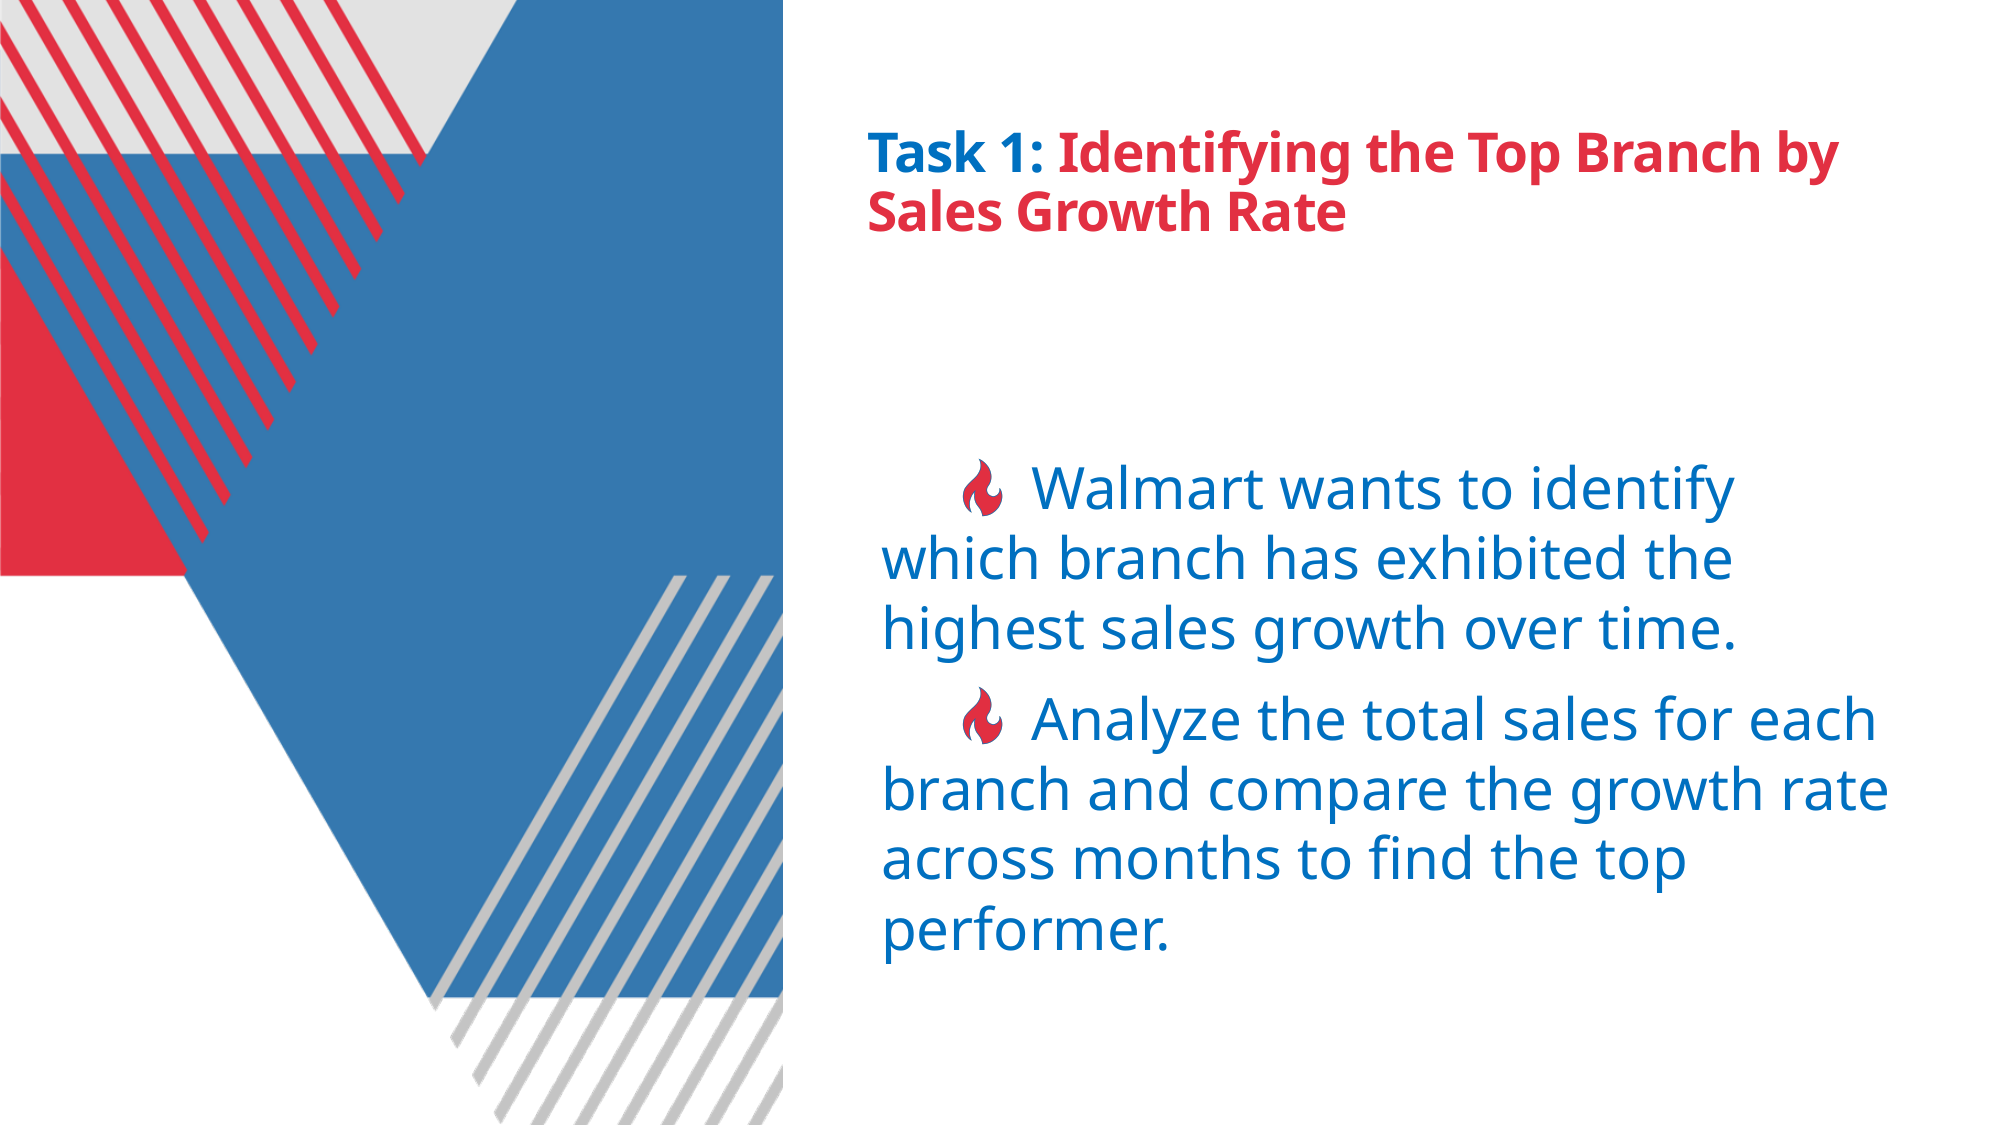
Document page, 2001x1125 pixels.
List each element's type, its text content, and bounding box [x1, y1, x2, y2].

picture [0, 0, 783, 1125]
list Walmart wants to identify which branch has exhibited the highest sales growth over time. Analyze the total sales for each branch and compare the growth rate across months to find the top performer. [866, 444, 1916, 1036]
picture [951, 684, 1014, 747]
title Task 1: Identifying the Top Branch by Sales Growth Rate [852, 117, 1916, 313]
picture [951, 456, 1014, 519]
